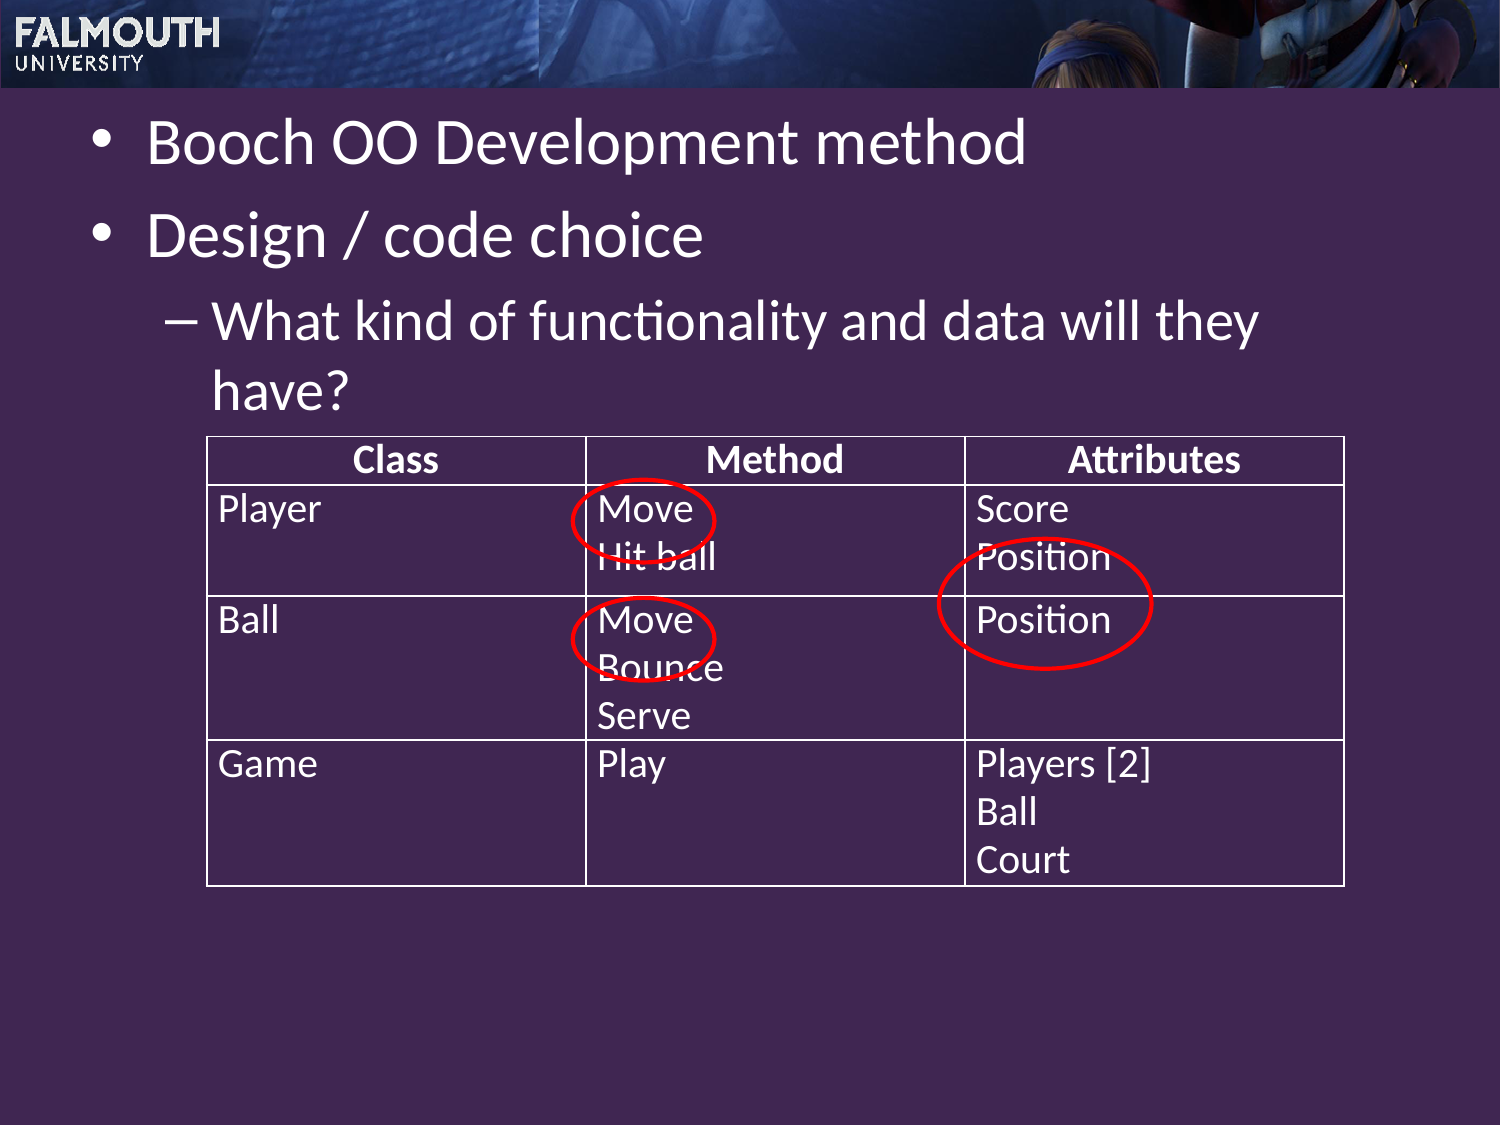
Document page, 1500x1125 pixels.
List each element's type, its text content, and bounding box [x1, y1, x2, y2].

table_cell Players [2] Ball Court [966, 741, 1343, 885]
table_cell Score Position [966, 486, 1343, 595]
table_cell Ball [208, 597, 585, 739]
table_cell Move Bounce Serve [587, 597, 964, 739]
table_cell Position [966, 597, 1343, 739]
text_box [936, 536, 1154, 671]
list Booch OO Development method Design / code choice What kind of functionality and data will they have? [75, 90, 1425, 946]
table_header Attributes [966, 437, 1343, 484]
table_cell Play [587, 741, 964, 885]
text_box [570, 477, 717, 565]
table_header Class [208, 437, 585, 484]
picture [0, 0, 1500, 90]
table_cell Game [208, 741, 585, 885]
table_header Method [587, 437, 964, 484]
table_cell Move Hit ball [587, 486, 964, 595]
text_box [570, 595, 717, 683]
table_cell Player [208, 486, 585, 595]
